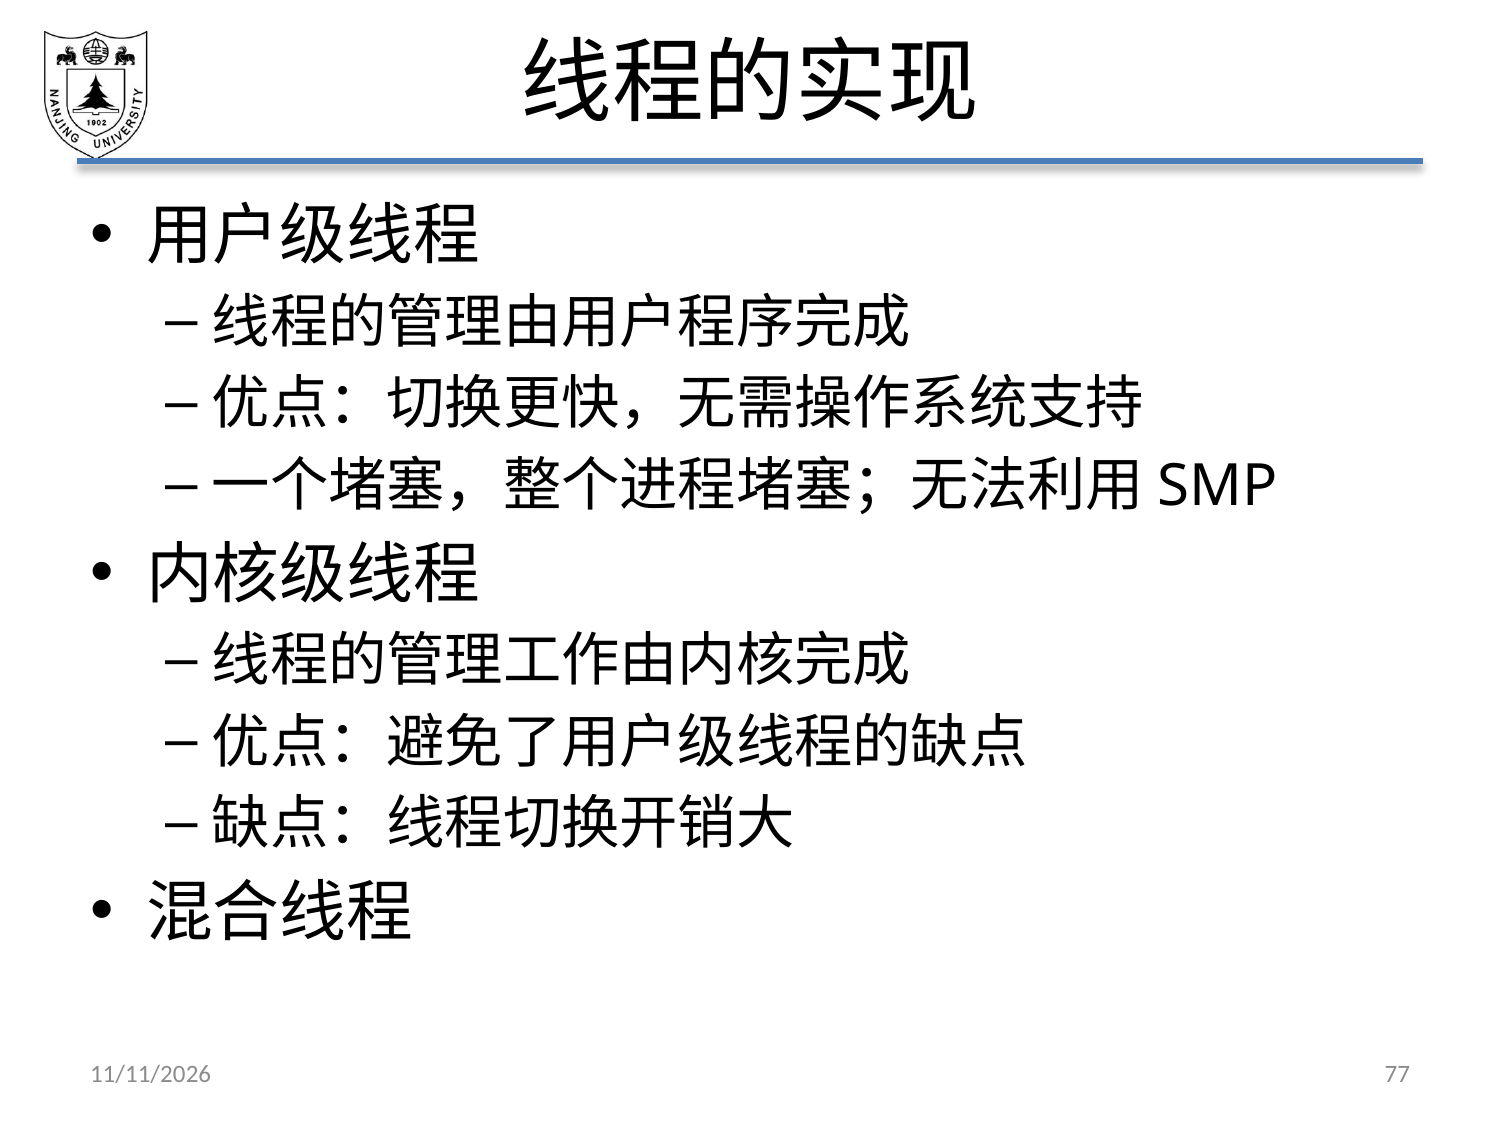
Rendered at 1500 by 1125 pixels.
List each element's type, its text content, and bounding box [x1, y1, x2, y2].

list 用户级线程 线程的管理由用户程序完成 优点：切换更快，无需操作系统支持 一个堵塞，整个进程堵塞；无法利用SMP 内核级线程 线程的管理工作由内核完成 优点：避免了用户级线程的缺点 缺点：线程切换开销大 混合线程 [75, 184, 1425, 1005]
slide_number 77 [1074, 1042, 1425, 1103]
picture [41, 30, 75, 161]
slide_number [75, 1042, 425, 1103]
title 线程的实现 [75, 0, 1425, 161]
